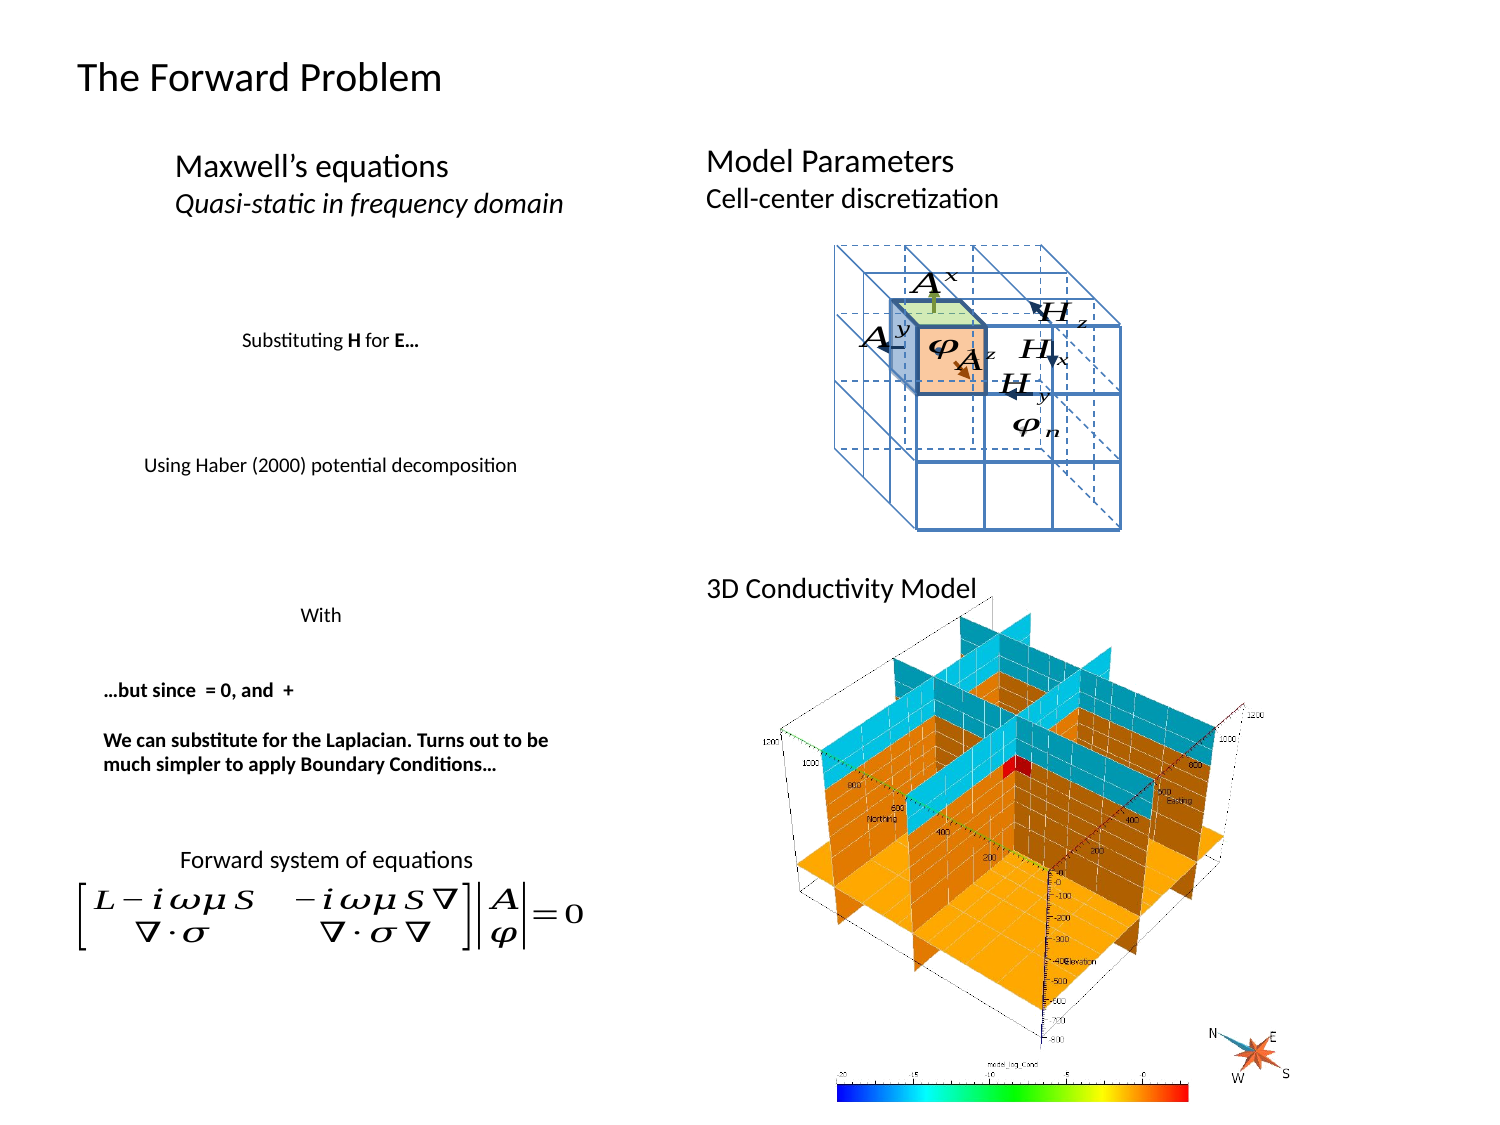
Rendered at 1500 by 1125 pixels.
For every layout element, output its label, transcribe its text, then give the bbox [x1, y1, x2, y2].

text_box The Forward Problem [62, 42, 550, 107]
picture [720, 550, 1303, 1108]
text_box 3D Conductivity Model [691, 562, 715, 613]
text_box Maxwell’s equations Quasi-static in frequency domain [160, 137, 598, 227]
text_box Forward system of equations [165, 835, 497, 881]
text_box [691, 131, 1158, 530]
